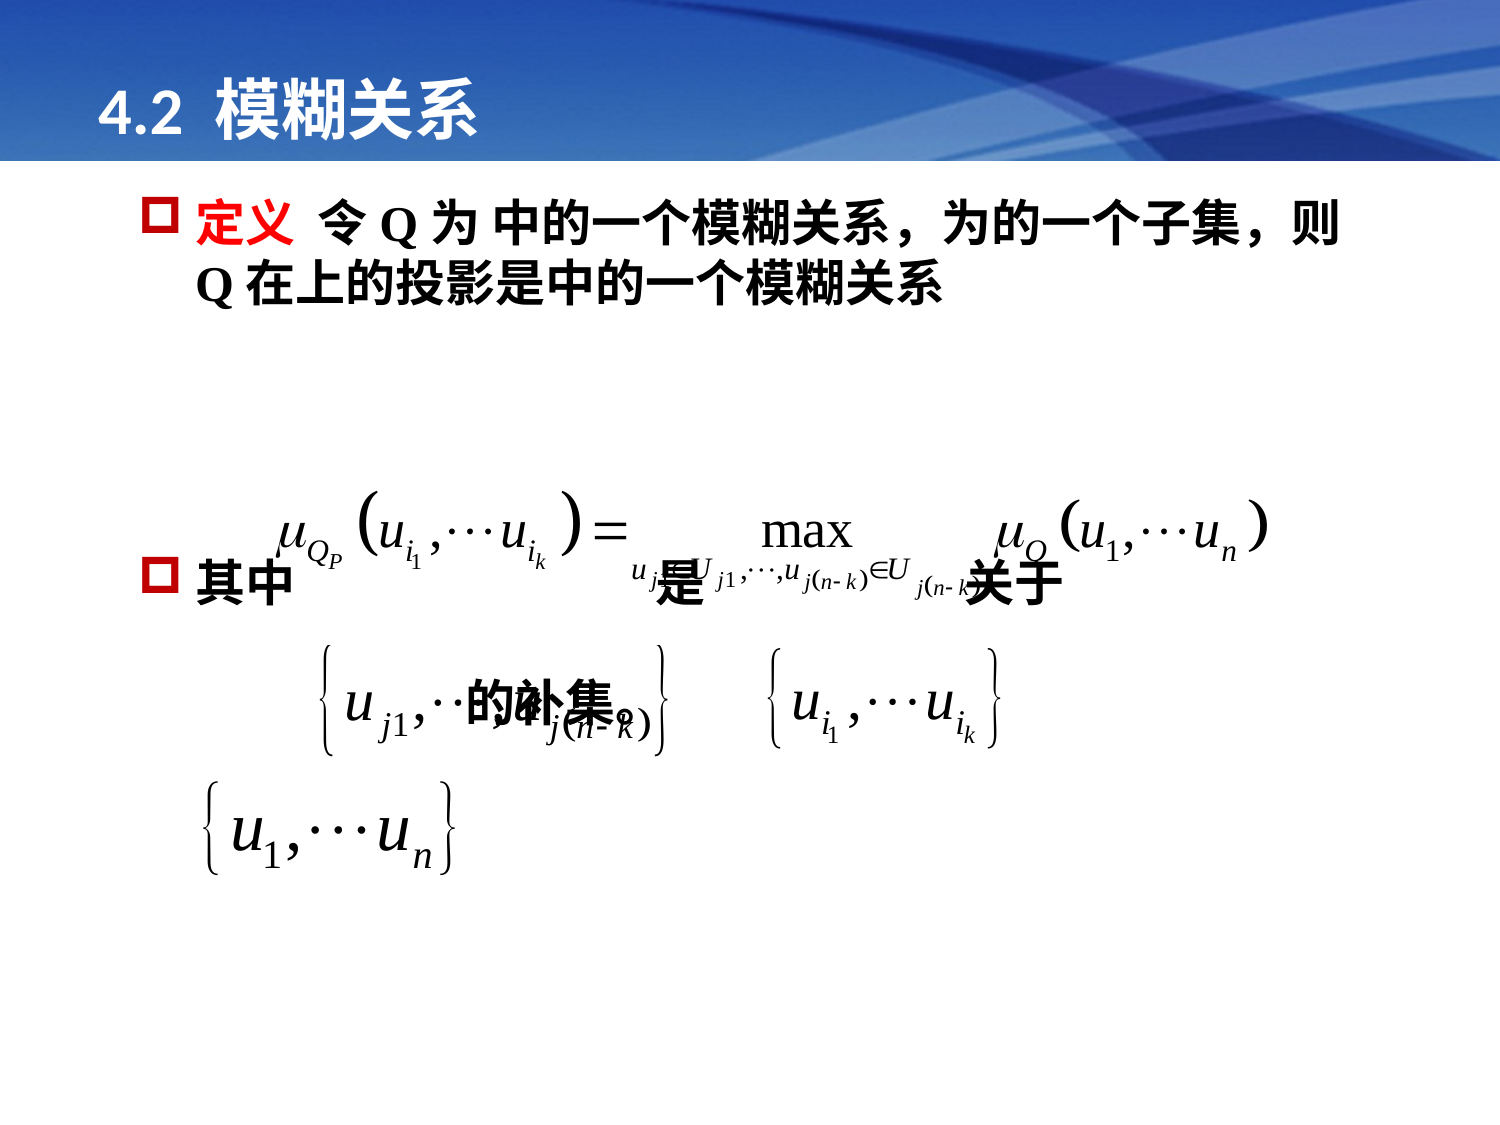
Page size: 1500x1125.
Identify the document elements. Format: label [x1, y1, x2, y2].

text_box [194, 774, 479, 892]
text_box [760, 644, 1020, 765]
text_box [265, 479, 1273, 616]
text_box [312, 644, 692, 766]
picture [0, 0, 1500, 162]
